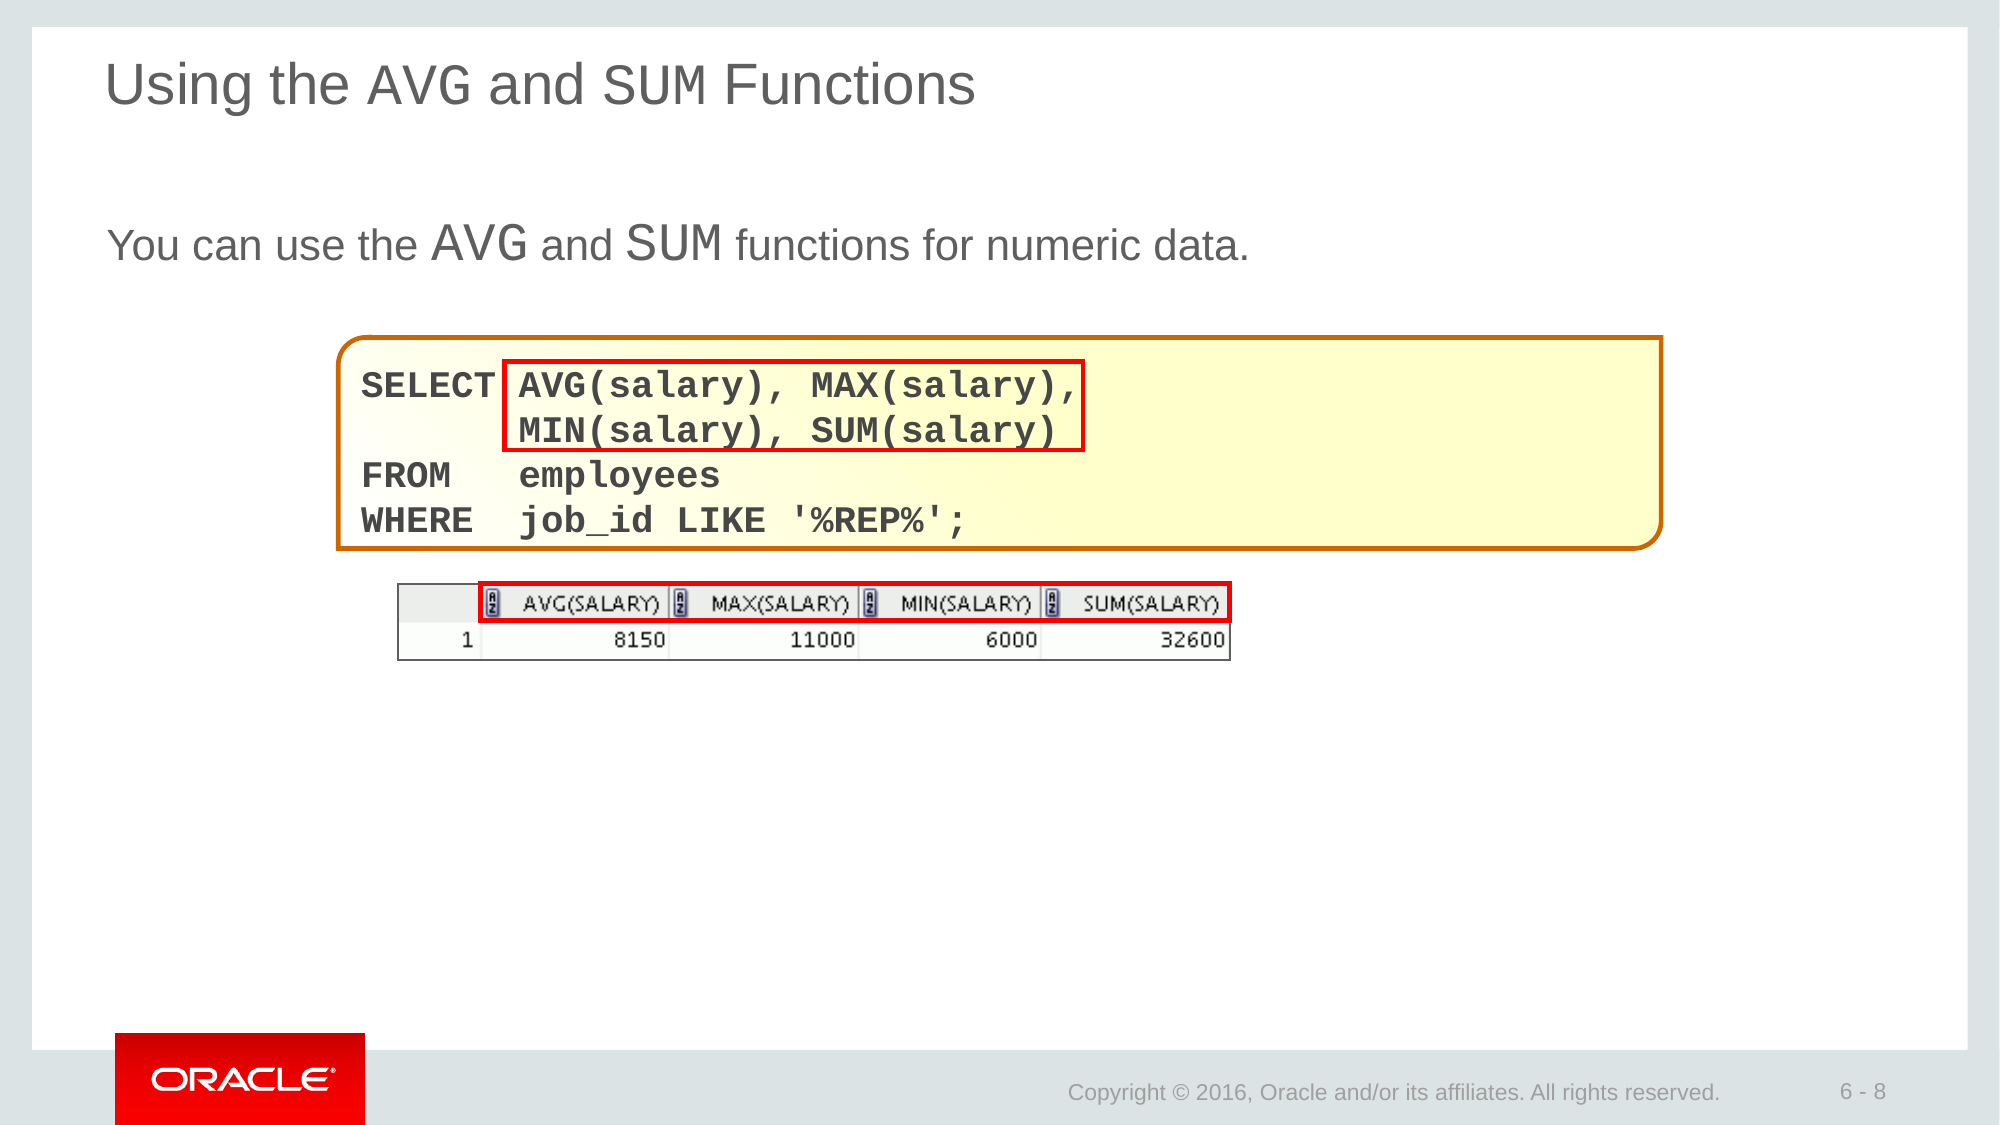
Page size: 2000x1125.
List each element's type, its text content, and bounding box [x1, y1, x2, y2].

text_box SELECT AVG(salary), MAX(salary), MIN(salary), SUM(salary) FROM employees WHERE job_id LIKE '%REP%'; [338, 337, 1662, 549]
picture [398, 585, 1230, 659]
title Using the AVG and SUM Functions [101, 43, 1898, 188]
list You can use the AVG and SUM functions for numeric data. [101, 203, 1898, 276]
text_box [504, 361, 1083, 451]
picture [115, 1033, 365, 1125]
